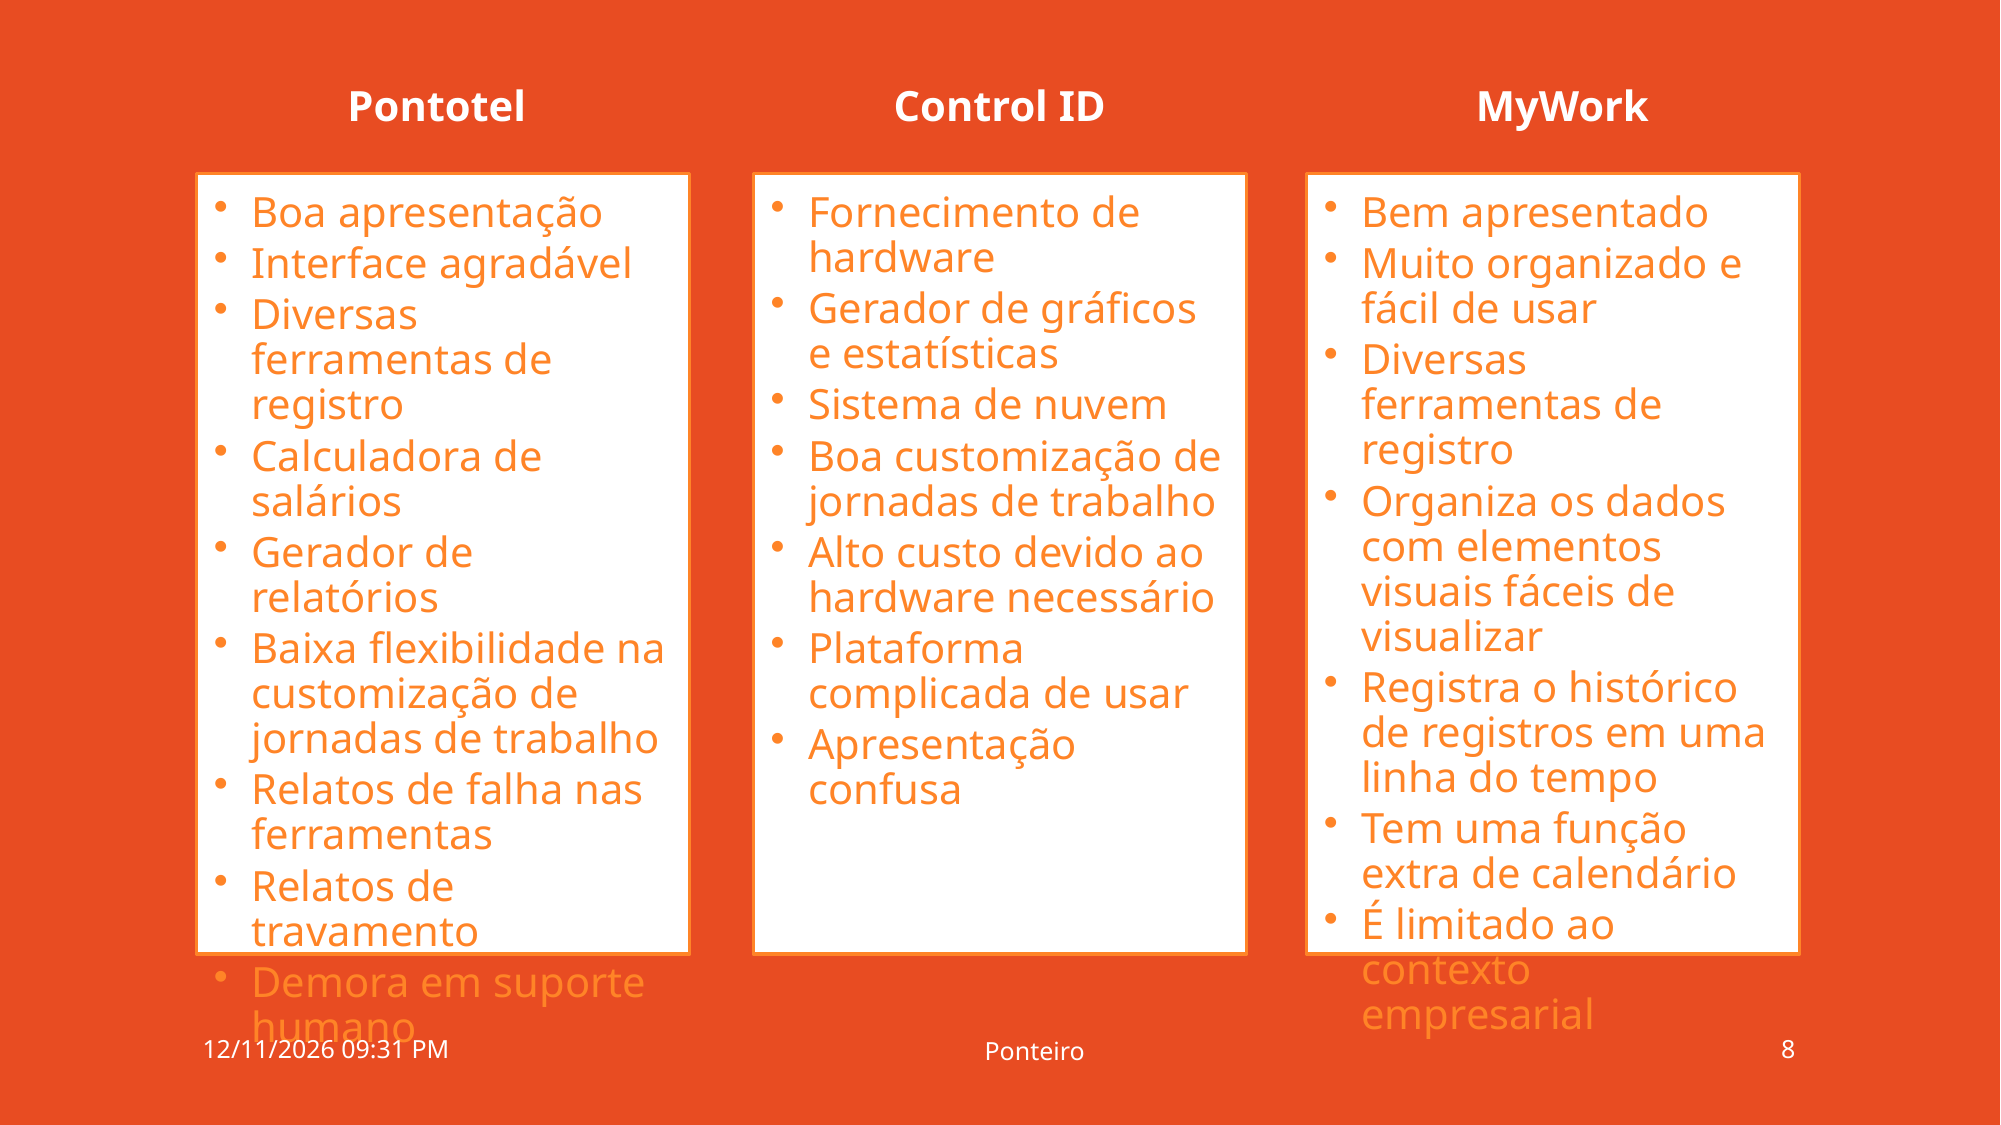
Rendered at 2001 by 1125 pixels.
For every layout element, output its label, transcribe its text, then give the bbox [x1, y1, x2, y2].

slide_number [187, 1020, 570, 1081]
slide_number 8 [1530, 1020, 1811, 1081]
footer Ponteiro [647, 1020, 1422, 1081]
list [189, 59, 1810, 955]
